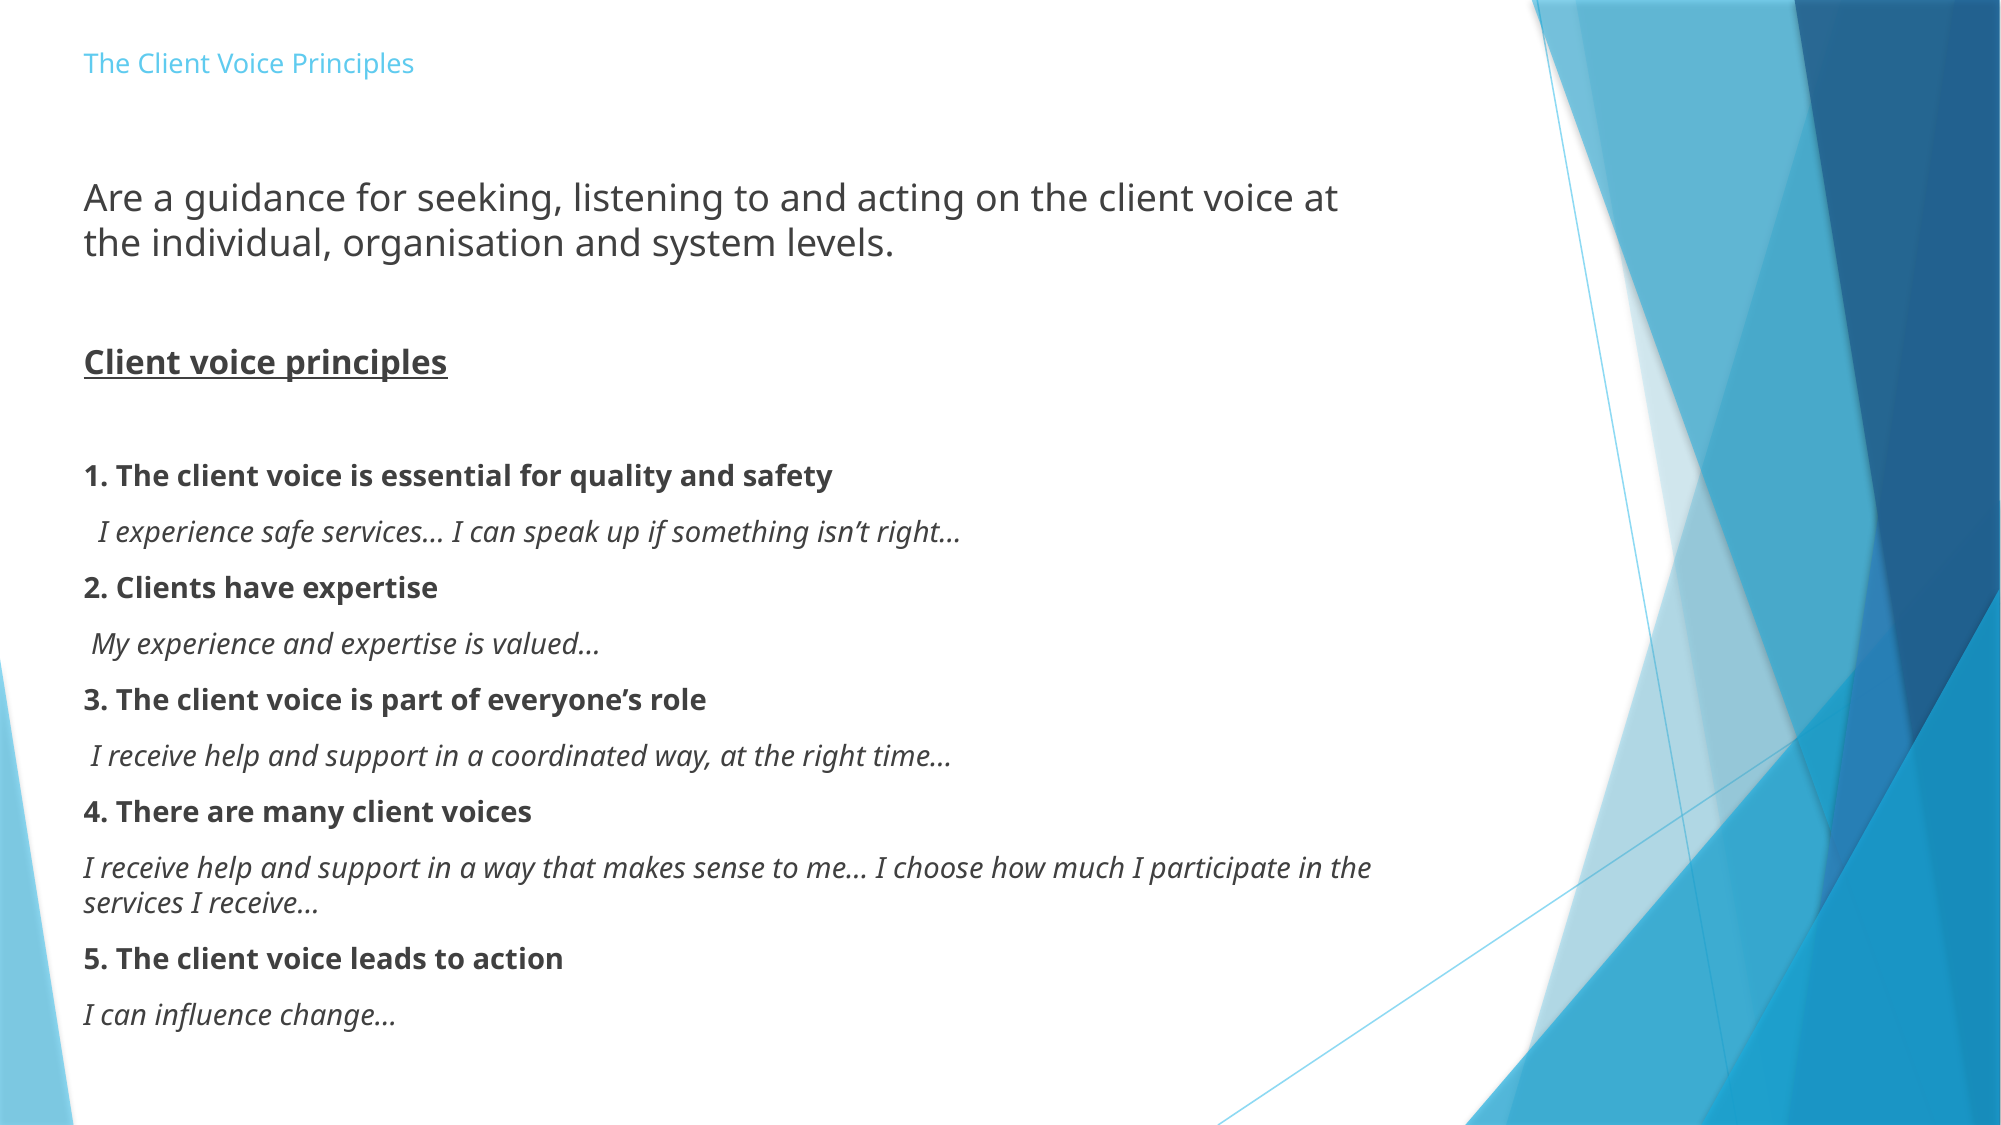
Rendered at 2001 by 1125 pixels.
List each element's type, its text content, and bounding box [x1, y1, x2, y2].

list Are a guidance for seeking, listening to and acting on the client voice at the individual, organisation and system levels. Client voice principles 1. The client voice is essential for quality and safety I experience safe services… I can speak up if something isn’t right… 2. Clients have expertise My experience and expertise is valued… 3. The client voice is part of everyone’s role I receive help and support in a coordinated way, at the right time… 4. There are many client voices I receive help and support in a way that makes sense to me… I choose how much I participate in the services I receive… 5. The client voice leads to action I can influence change… [68, 166, 1397, 1089]
title The Client Voice Principles [68, 38, 1522, 152]
